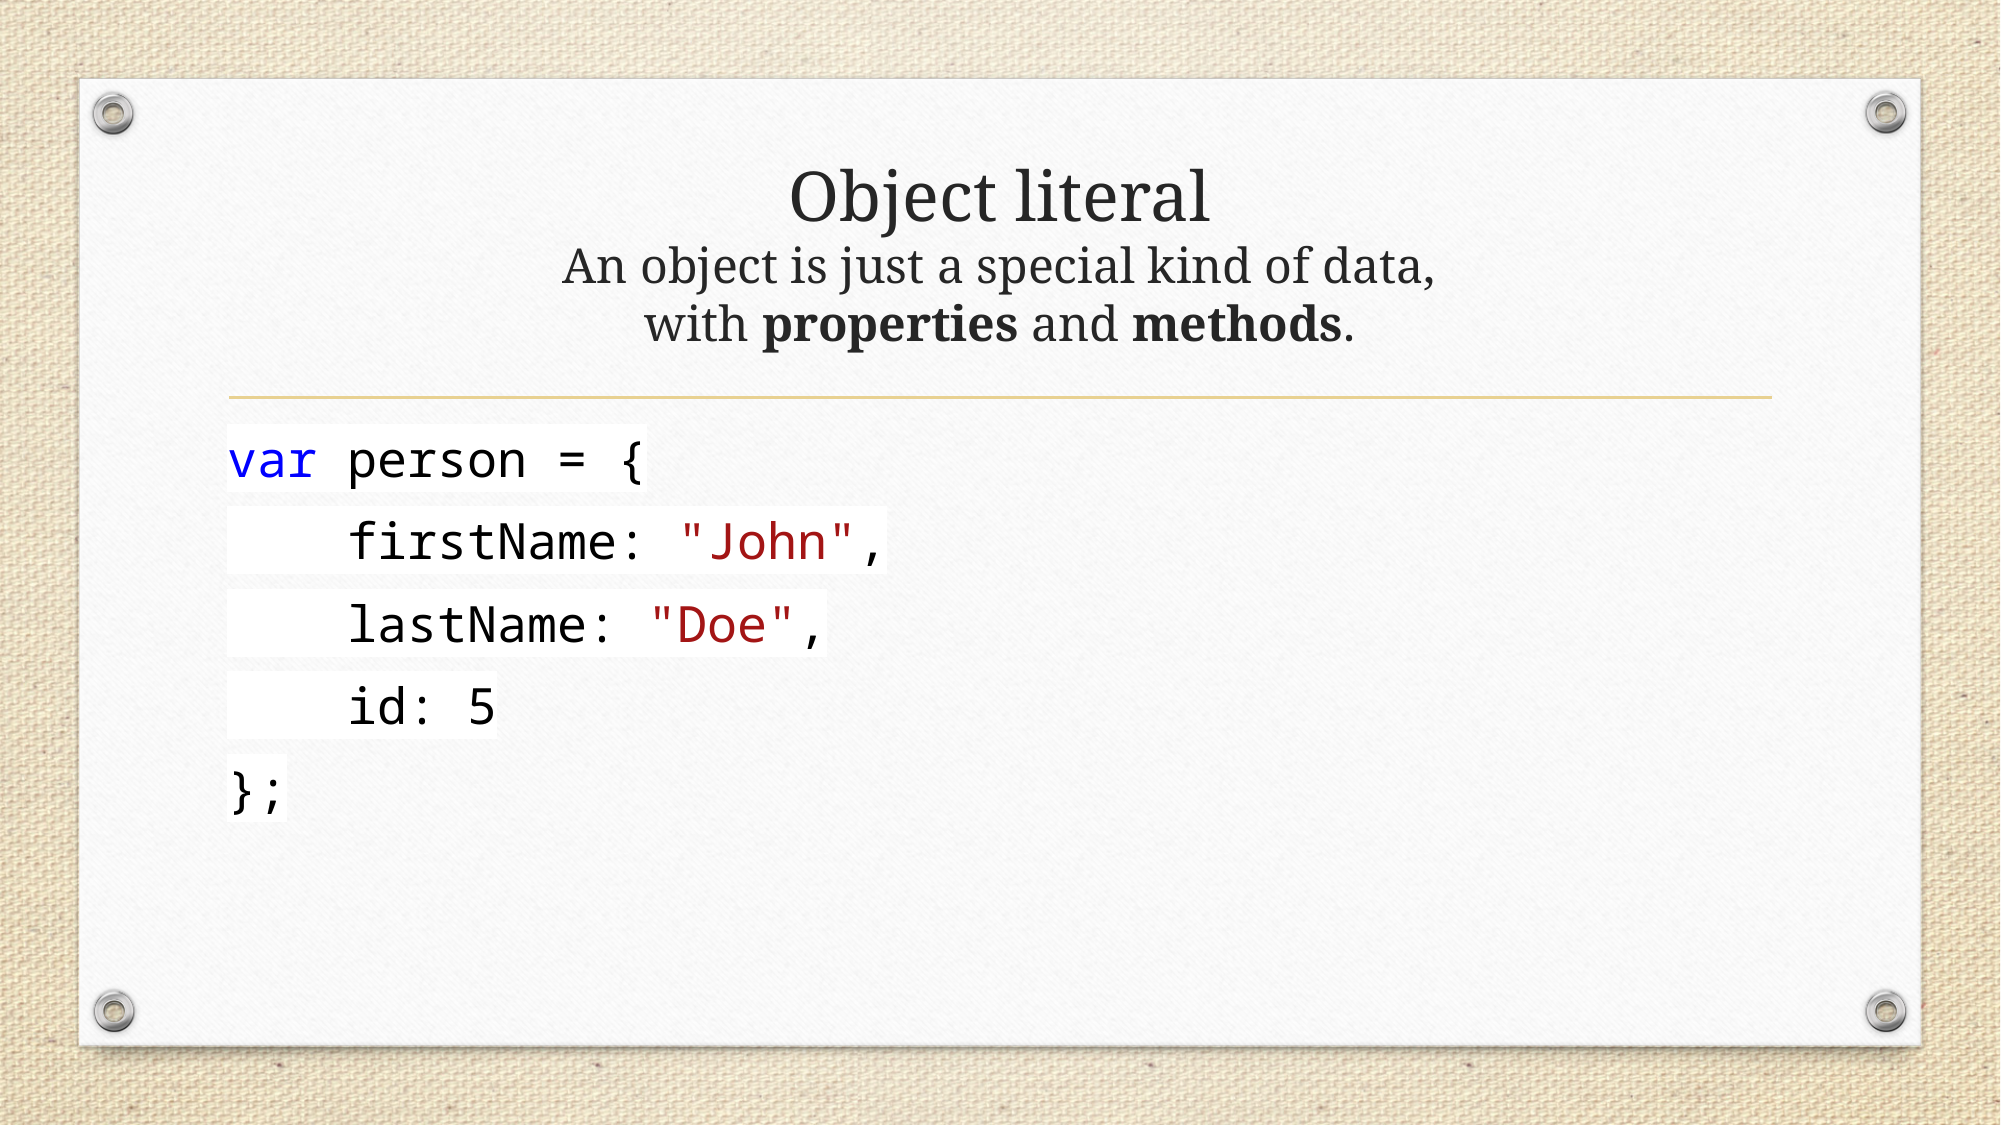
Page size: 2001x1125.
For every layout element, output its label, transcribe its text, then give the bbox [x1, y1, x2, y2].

list var person = { firstName: "John", lastName: "Doe", id: 5 }; [212, 419, 1788, 964]
title Object literal An object is just a special kind of data, with properties and methods. [212, 144, 1788, 359]
picture [0, 0, 2001, 1125]
